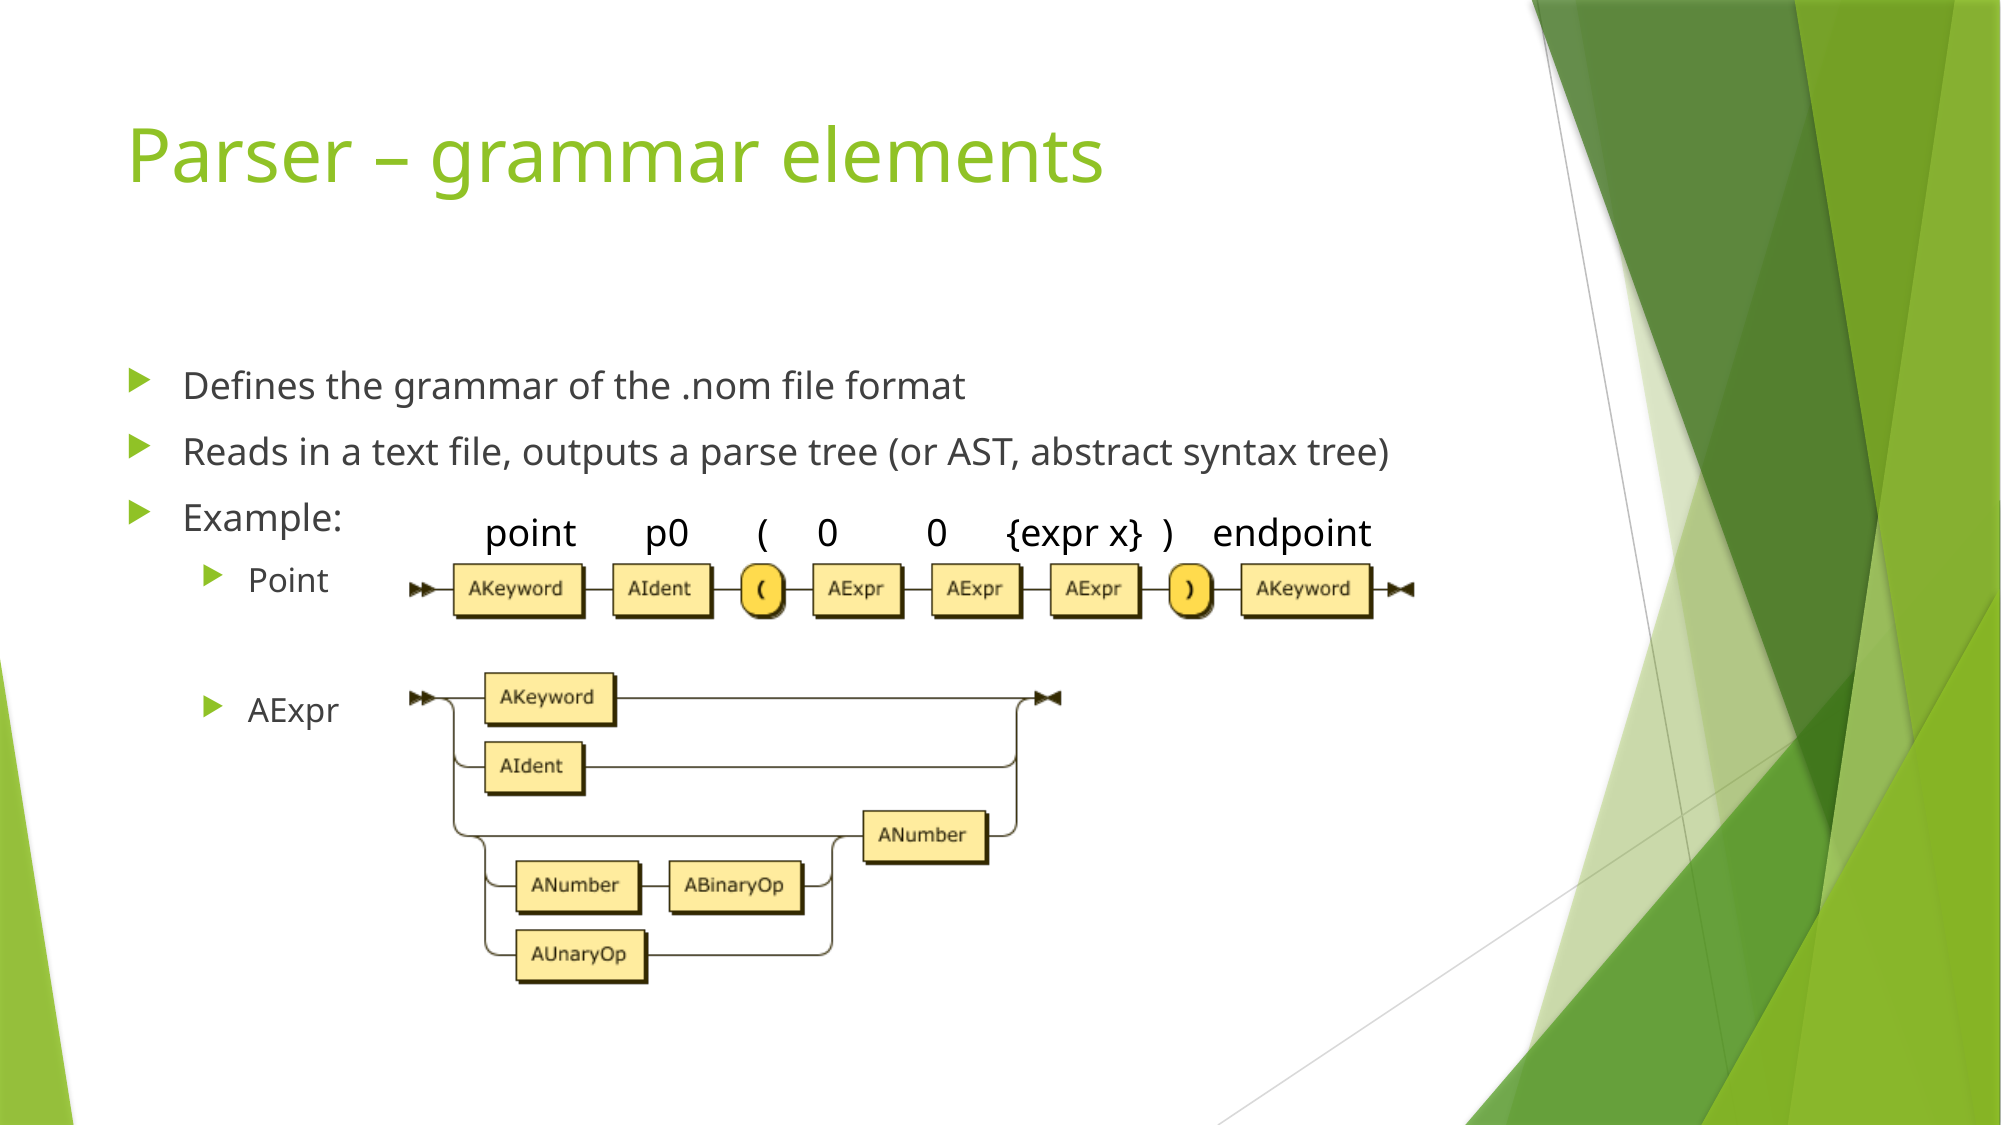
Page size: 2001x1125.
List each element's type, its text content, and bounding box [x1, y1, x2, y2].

picture [407, 670, 1064, 986]
title Parser – grammar elements [111, 99, 1522, 317]
picture [407, 561, 1417, 621]
text_box point p0 ( 0 0 {expr x} ) endpoint [469, 501, 1389, 561]
list Defines the grammar of the .nom file format Reads in a text file, outputs a parse tree (or AST, abstract syntax tree) Example: Point AExpr [111, 354, 1522, 992]
